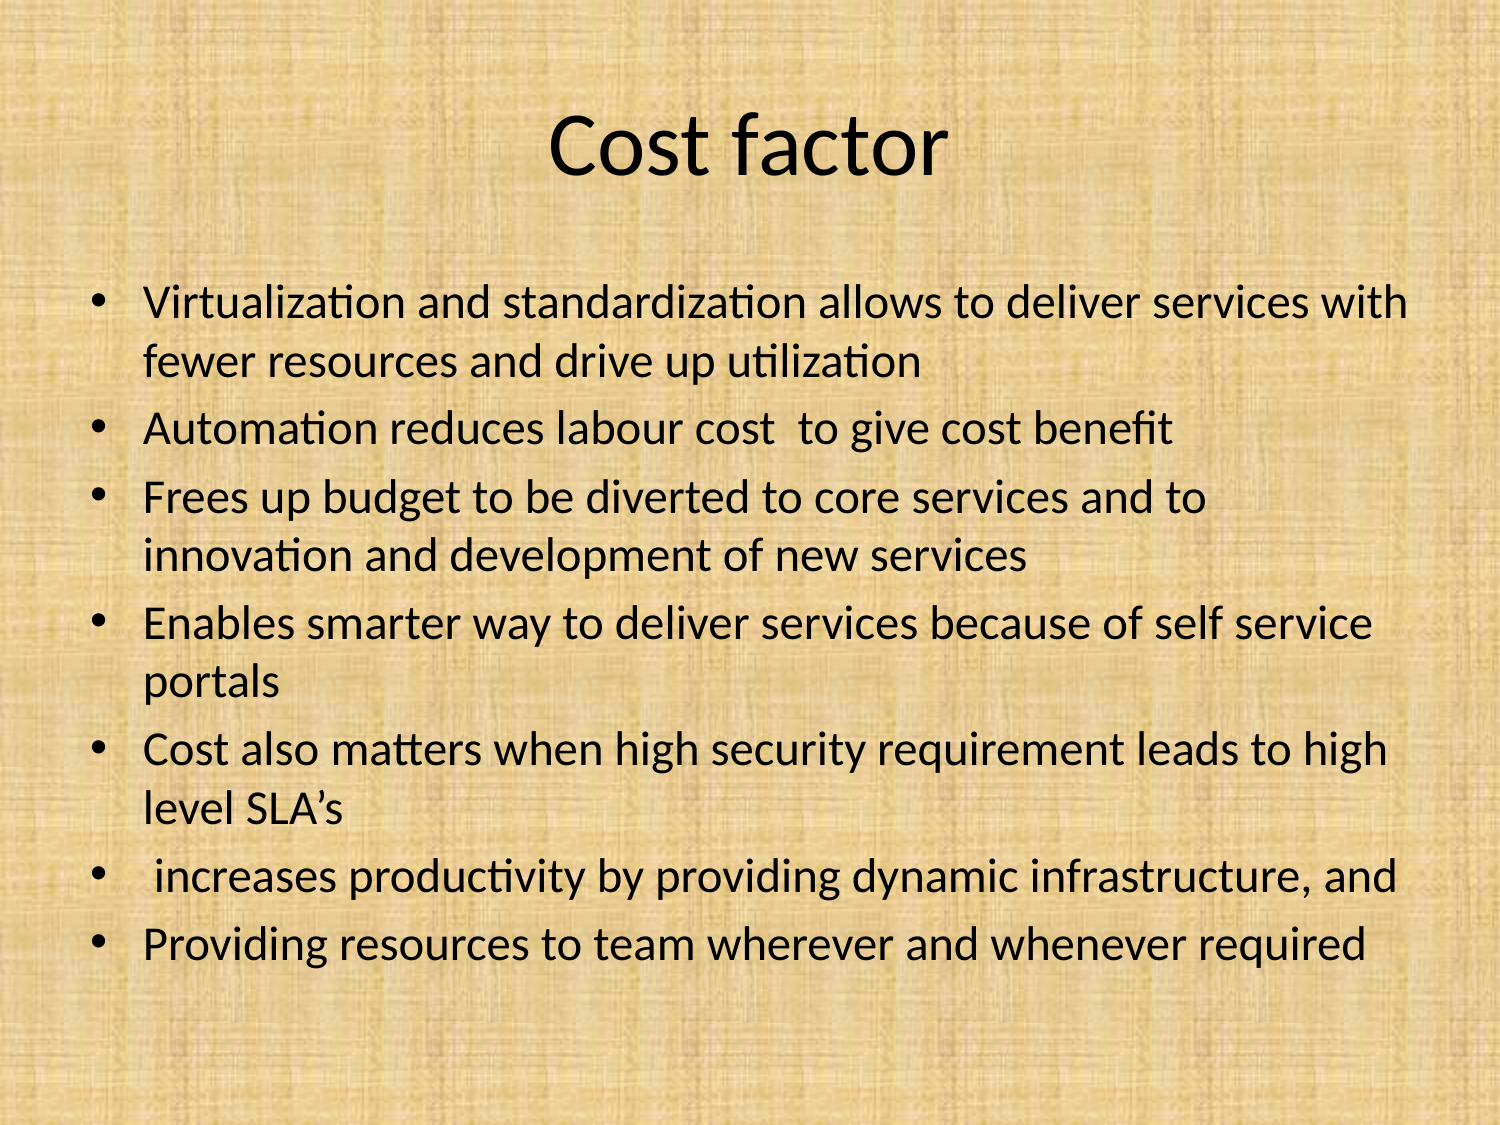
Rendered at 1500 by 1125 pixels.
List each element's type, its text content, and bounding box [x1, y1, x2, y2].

list Virtualization and standardization allows to deliver services with fewer resources and drive up utilization Automation reduces labour cost to give cost benefit Frees up budget to be diverted to core services and to innovation and development of new services Enables smarter way to deliver services because of self service portals Cost also matters when high security requirement leads to high level SLA’s increases productivity by providing dynamic infrastructure, and Providing resources to team wherever and whenever required [75, 262, 1425, 1005]
title Cost factor [75, 45, 1425, 233]
picture [0, 0, 1500, 1125]
